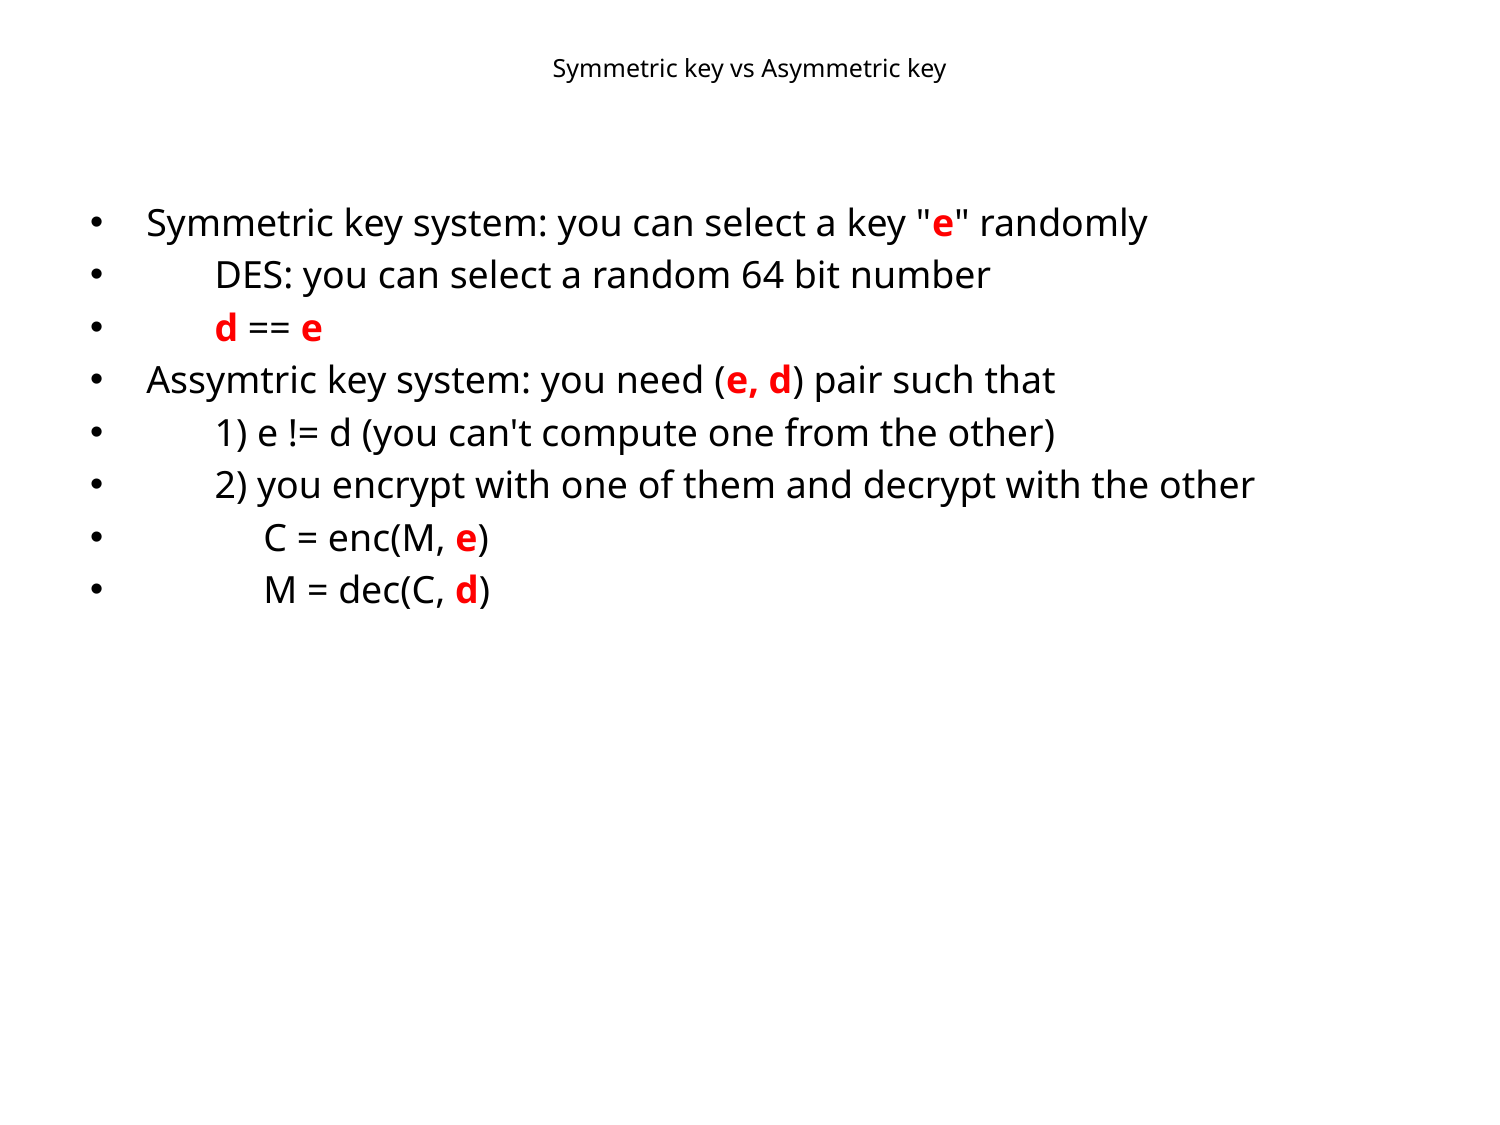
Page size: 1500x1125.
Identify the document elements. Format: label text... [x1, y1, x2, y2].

list Symmetric key system: you can select a key "e" randomly DES: you can select a random 64 bit number d == e Assymtric key system: you need (e, d) pair such that 1) e != d (you can't compute one from the other) 2) you encrypt with one of them and decrypt with the other C = enc(M, e) M = dec(C, d) [75, 191, 1471, 934]
title Symmetric key vs Asymmetric key [75, 45, 1425, 90]
